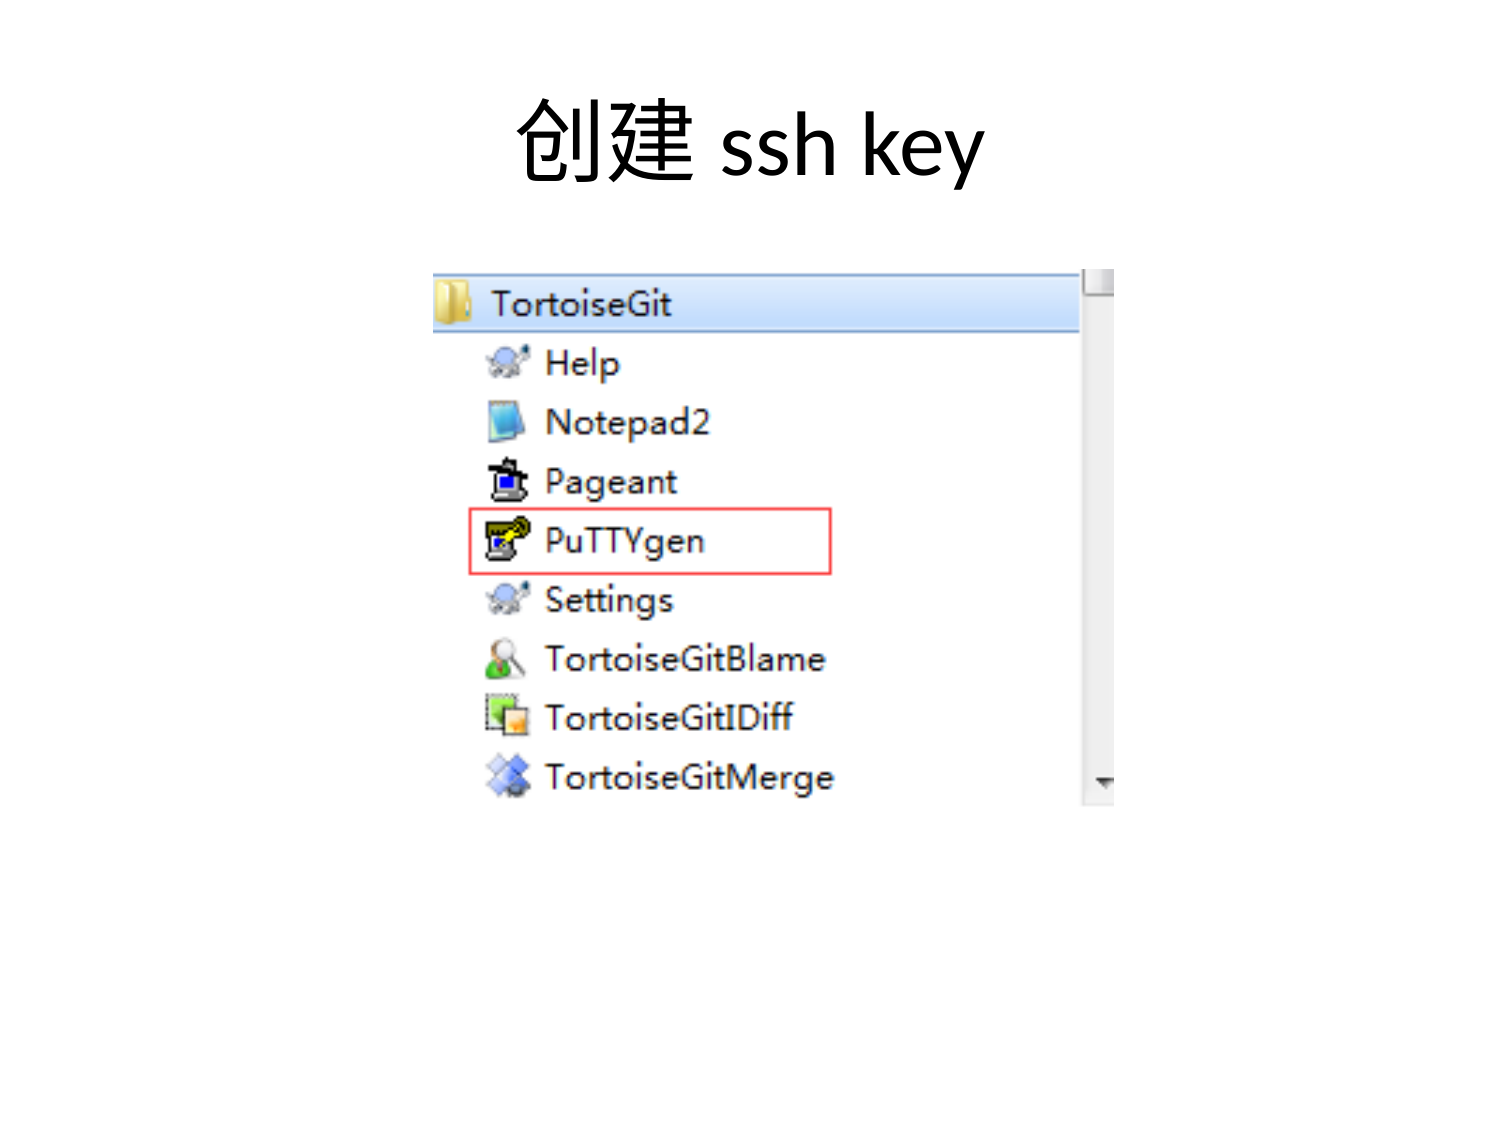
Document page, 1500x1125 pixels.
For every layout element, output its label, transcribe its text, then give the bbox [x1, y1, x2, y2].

title 创建ssh key [75, 45, 1425, 233]
picture [433, 269, 1114, 821]
